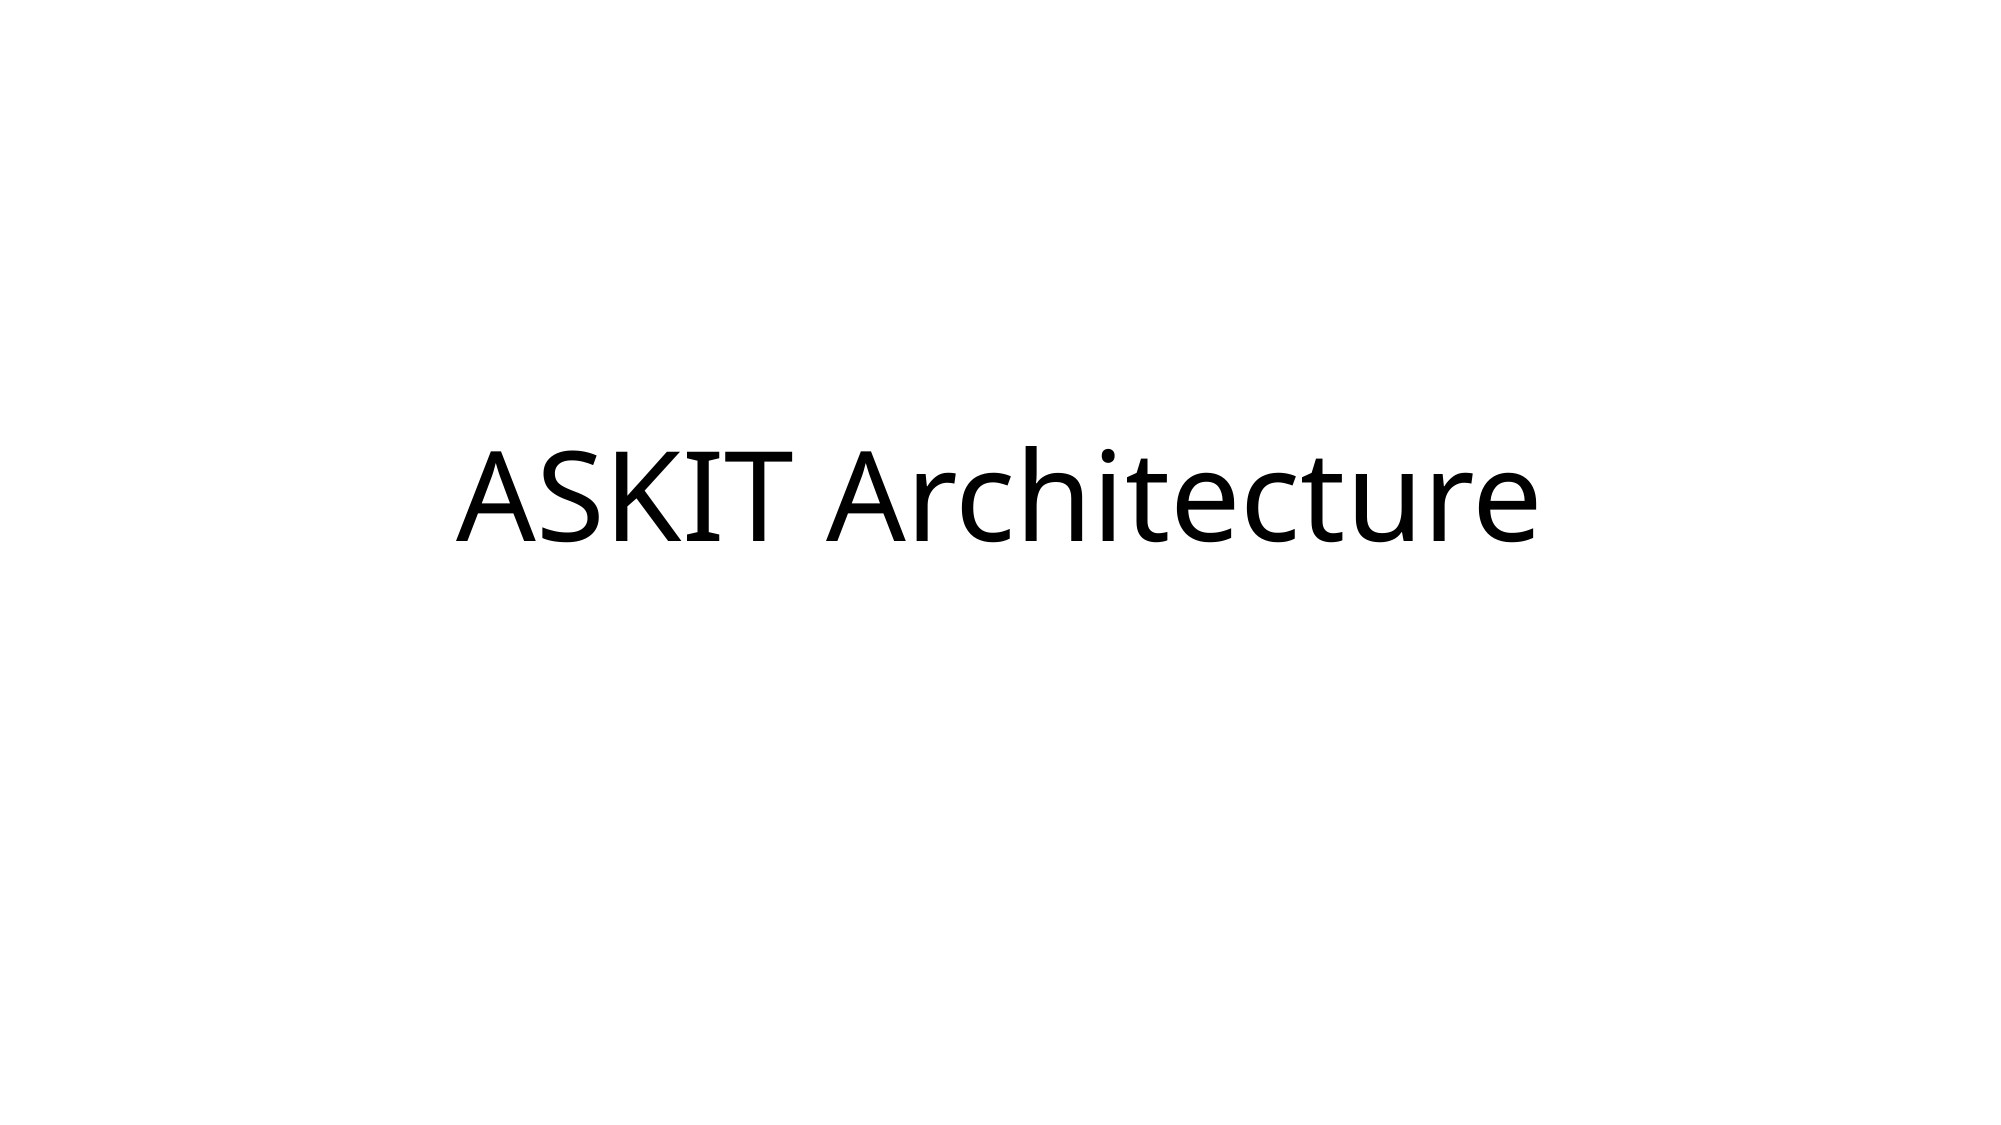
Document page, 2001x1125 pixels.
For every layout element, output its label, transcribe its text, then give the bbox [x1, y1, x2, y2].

title ASKIT Architecture [249, 184, 1750, 576]
